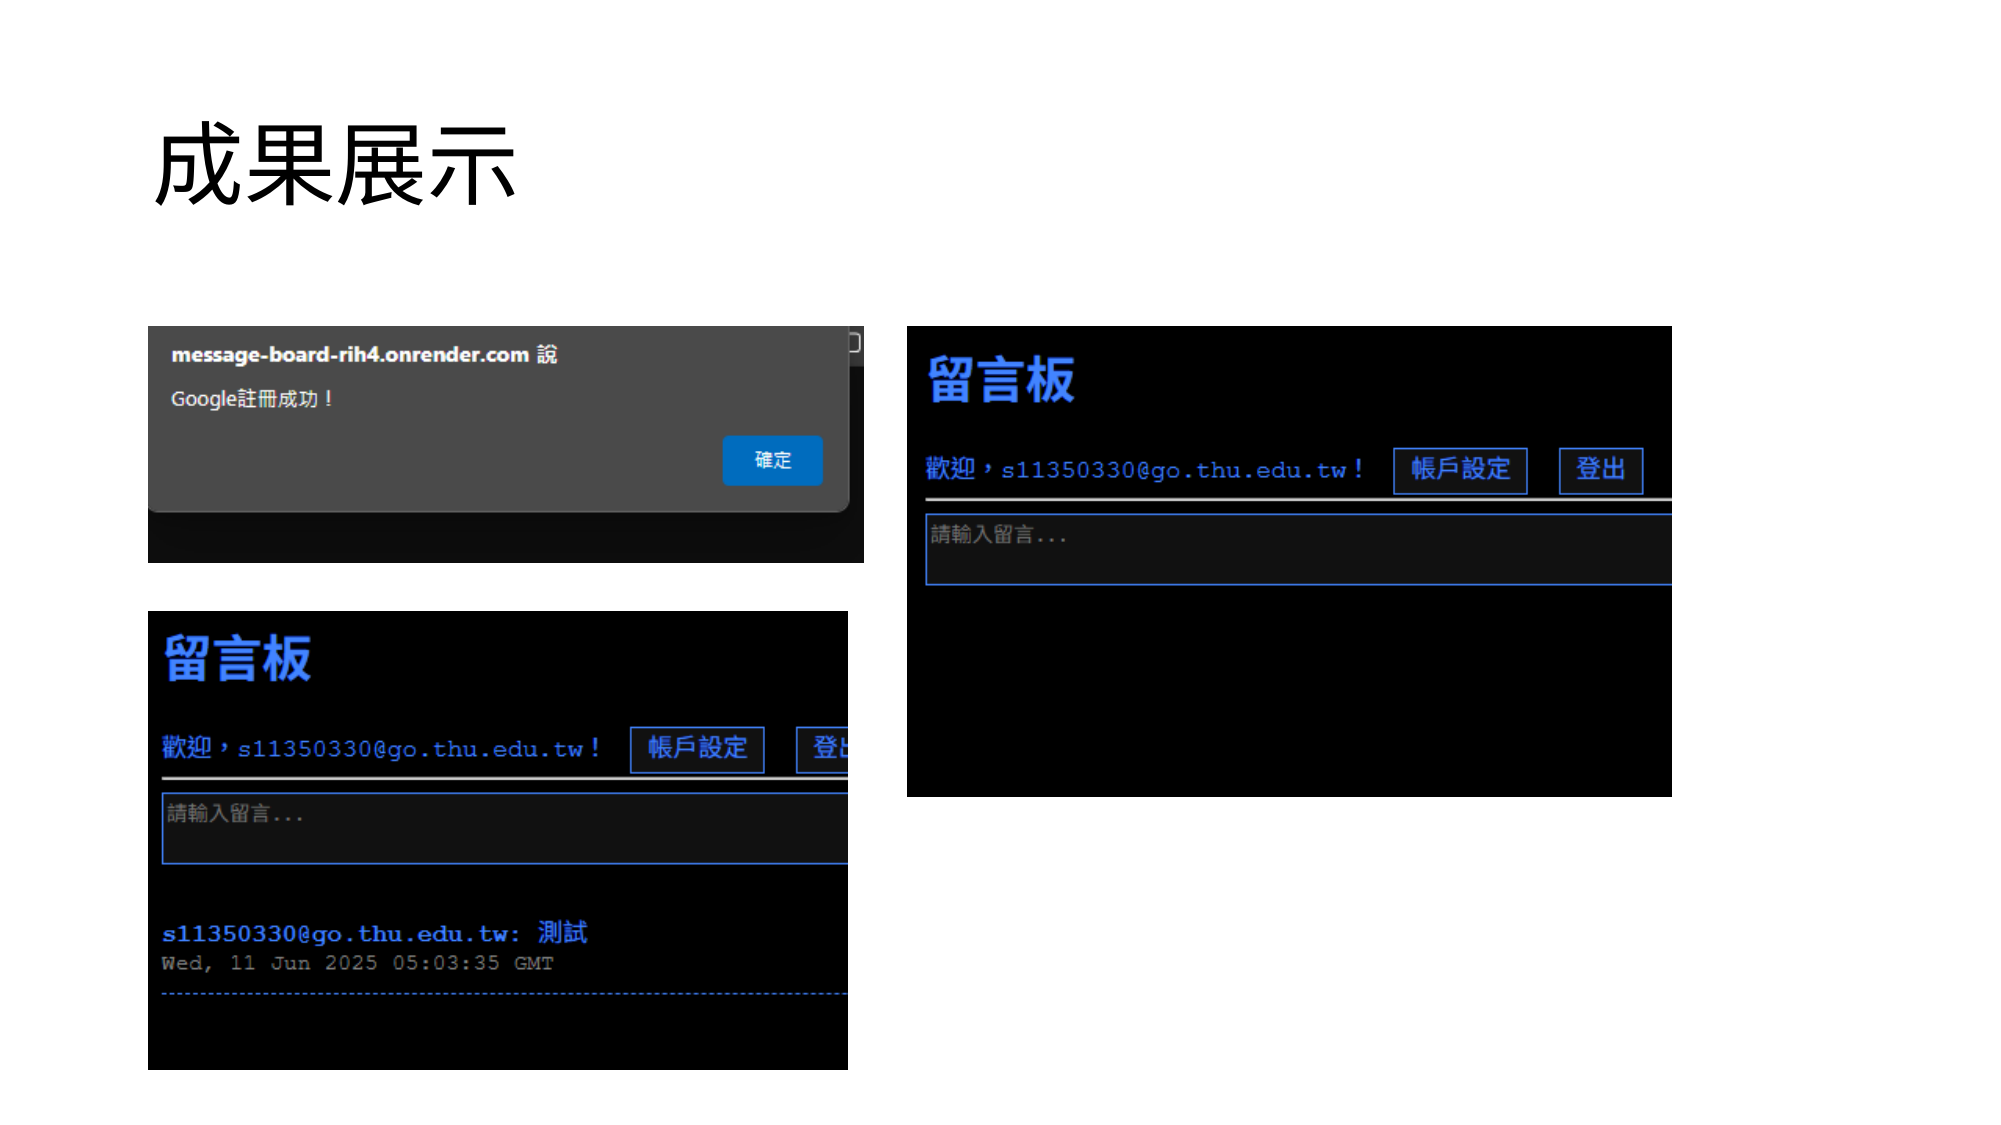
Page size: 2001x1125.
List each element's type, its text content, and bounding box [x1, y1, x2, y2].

picture [148, 611, 849, 1071]
title 成果展示 [137, 59, 1863, 278]
picture [906, 325, 1672, 798]
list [148, 325, 864, 563]
